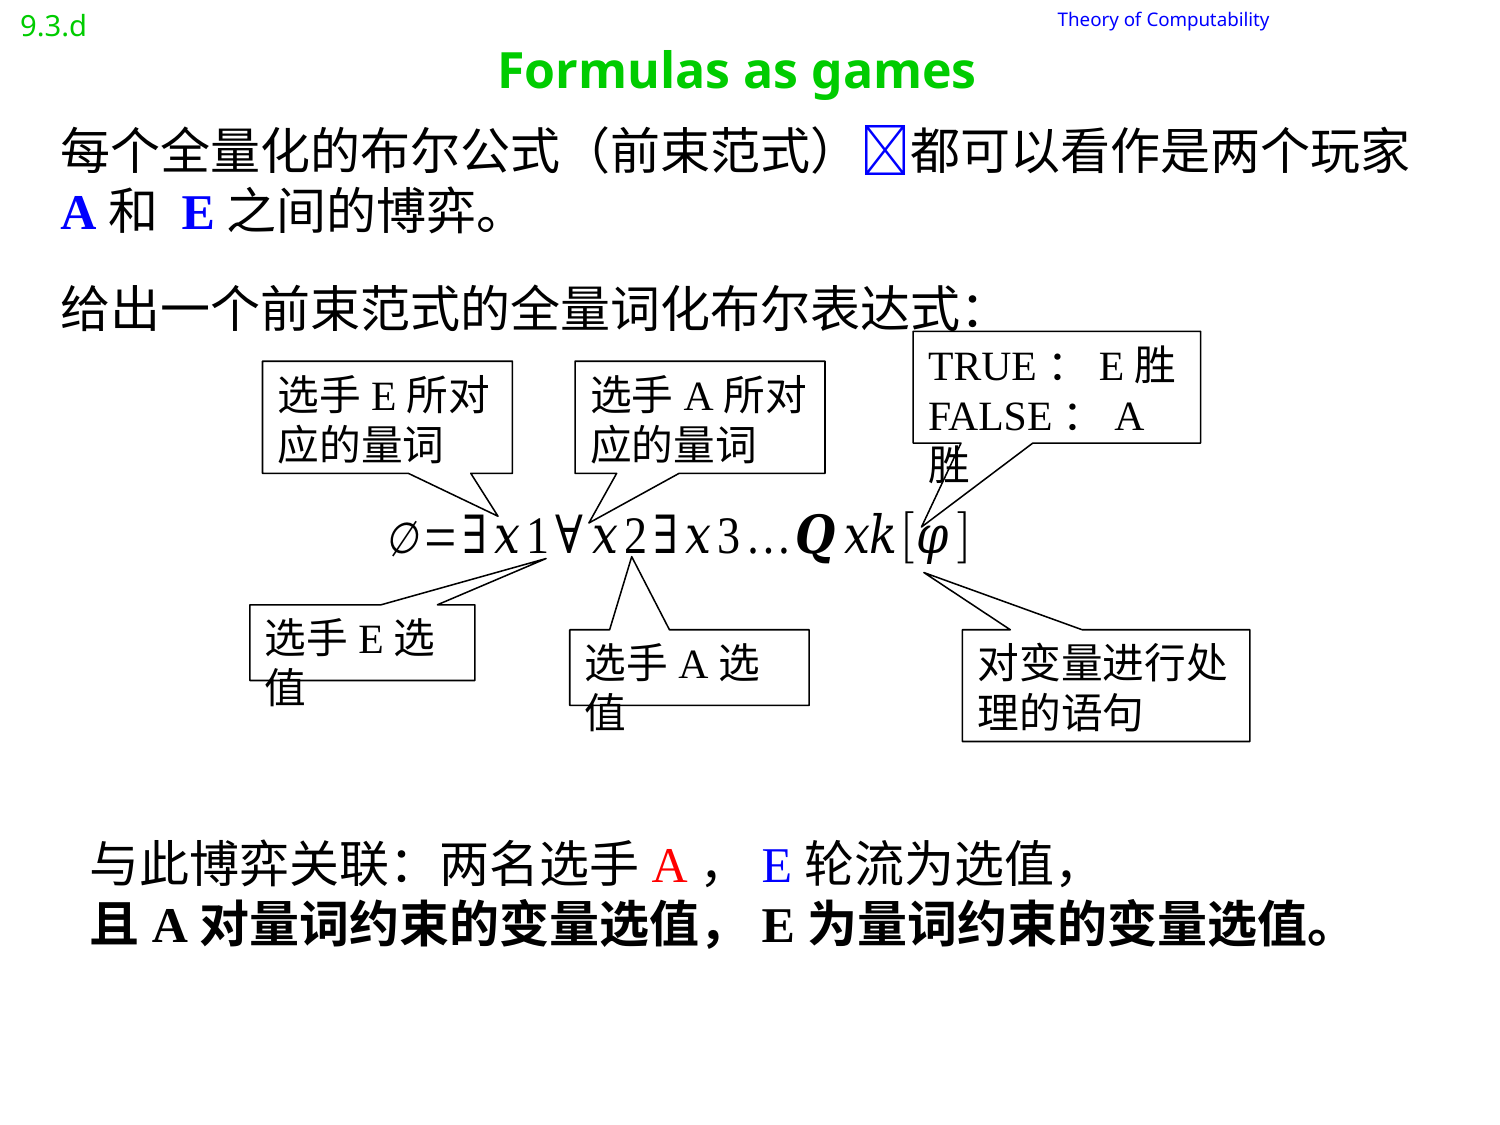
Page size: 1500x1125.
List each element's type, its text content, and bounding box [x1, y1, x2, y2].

text_box 对变量进行处理的语句 [923, 572, 1250, 742]
text_box TRUE：E胜 FALSE：A胜 [913, 331, 1201, 528]
text_box 选手A选值 [569, 556, 810, 706]
title Formulas as games [112, 0, 1388, 112]
text_box 给出一个前束范式的全量词化布尔表达式： [45, 269, 1113, 345]
text_box 选手E所对应的量词 [262, 361, 513, 517]
text_box 每个全量化的布尔公式（前束范式）都可以看作是两个玩家A和 E之间的博弈。 [45, 112, 1455, 248]
text_box 9.3.d [5, 0, 103, 50]
text_box 选手E选值 [249, 558, 547, 681]
text_box 选手A所对应的量词 [575, 361, 826, 523]
